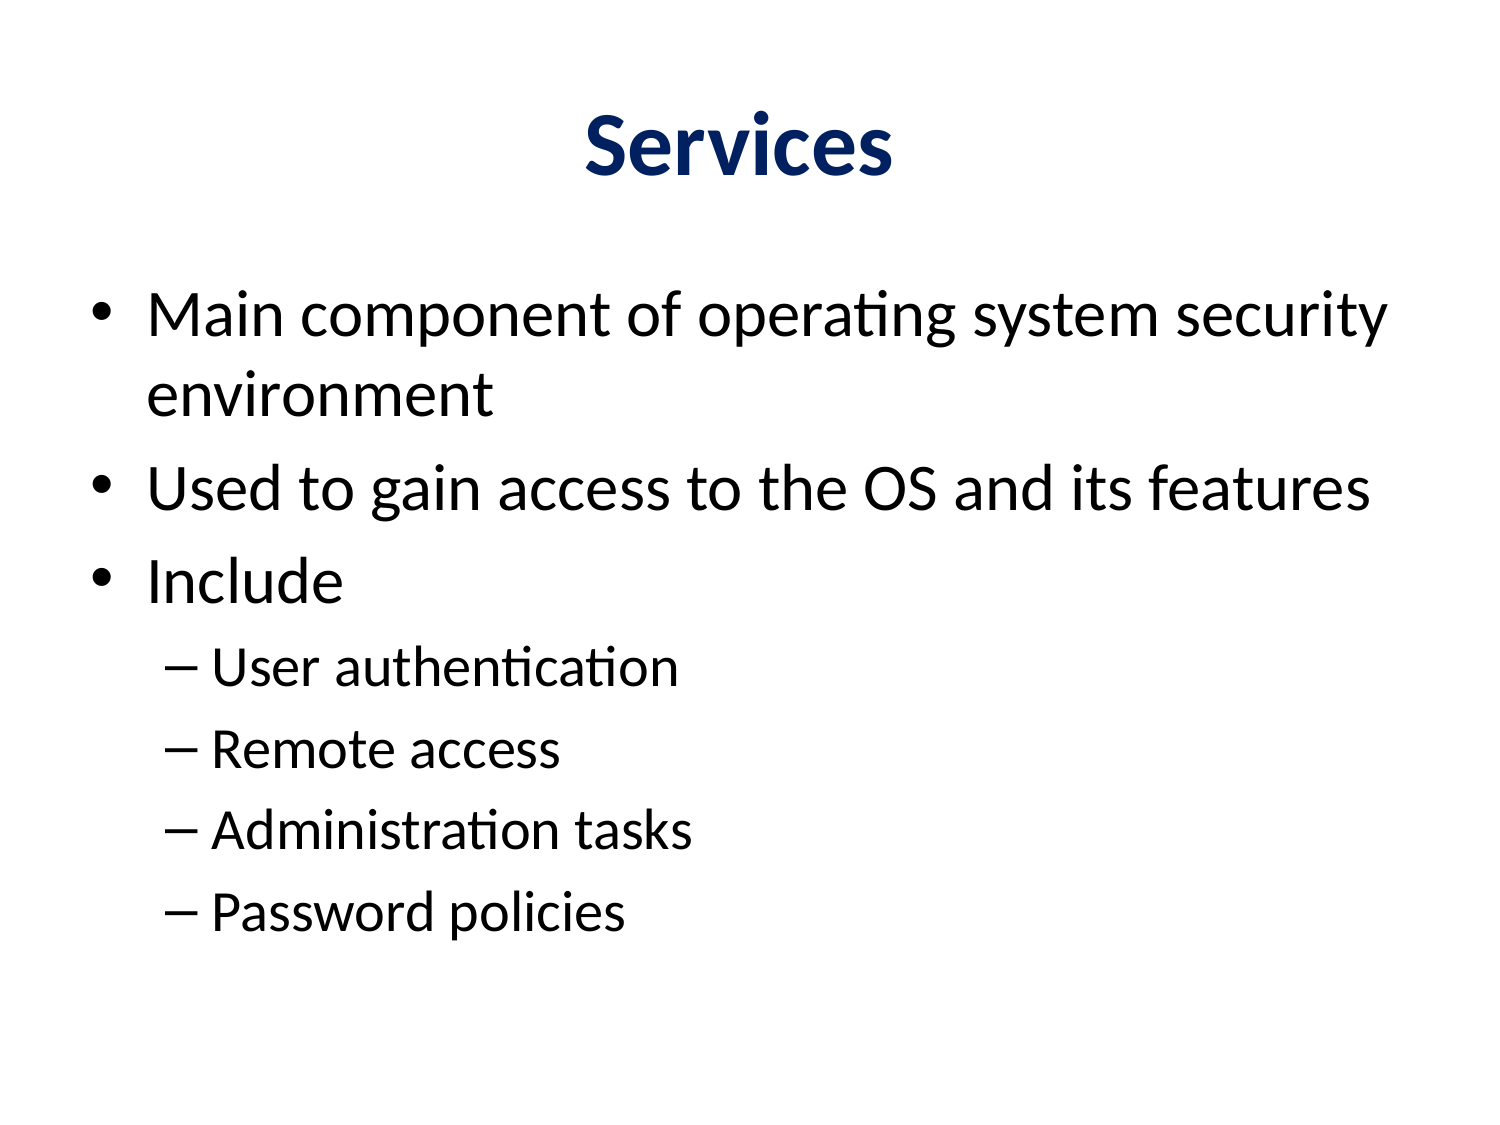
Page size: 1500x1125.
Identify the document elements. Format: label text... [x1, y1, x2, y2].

title Services [75, 45, 1425, 233]
list Main component of operating system security environment Used to gain access to the OS and its features Include User authentication Remote access Administration tasks Password policies [75, 262, 1425, 1005]
